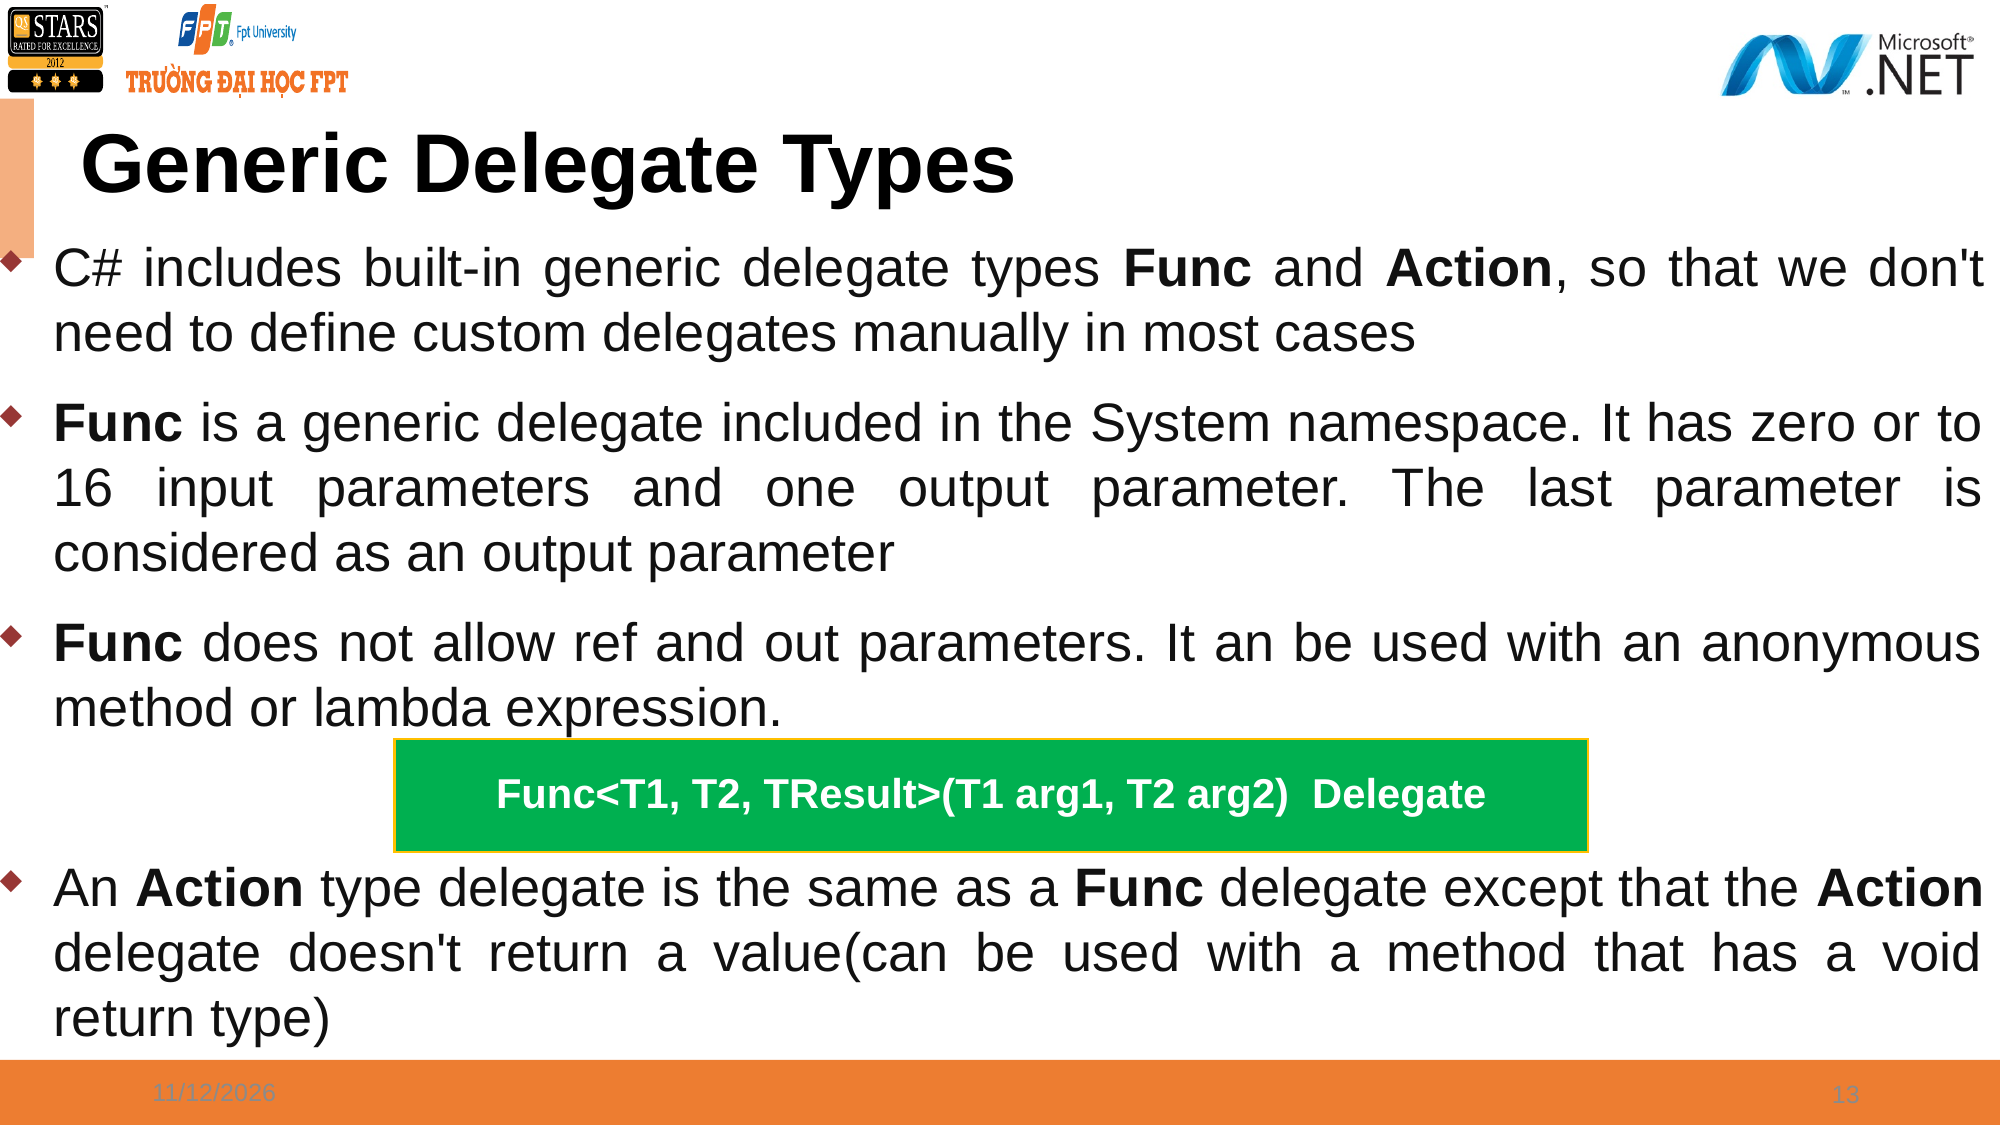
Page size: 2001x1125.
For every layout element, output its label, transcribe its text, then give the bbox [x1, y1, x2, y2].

text_box Func<T1, T2, TResult>(T1 arg1, T2 arg2) Delegate [393, 738, 1589, 853]
slide_number 13 [1424, 1063, 1875, 1123]
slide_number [137, 1061, 588, 1122]
title Generic Delegate Types [65, 118, 1933, 213]
picture [1685, 0, 2001, 129]
text_box C# includes built-in generic delegate types Func and Action, so that we don't need to define custom delegates manually in most cases Func is a generic delegate included in the System namespace. It has zero or to 16 input parameters and one output parameter. The last parameter is considered as an output parameter Func does not allow ref and out parameters. It an be used with an anonymous method or lambda expression. An Action type delegate is the same as a Func delegate except that the Action delegate doesn't return a value(can be used with a method that has a void return type) [0, 224, 2000, 1055]
